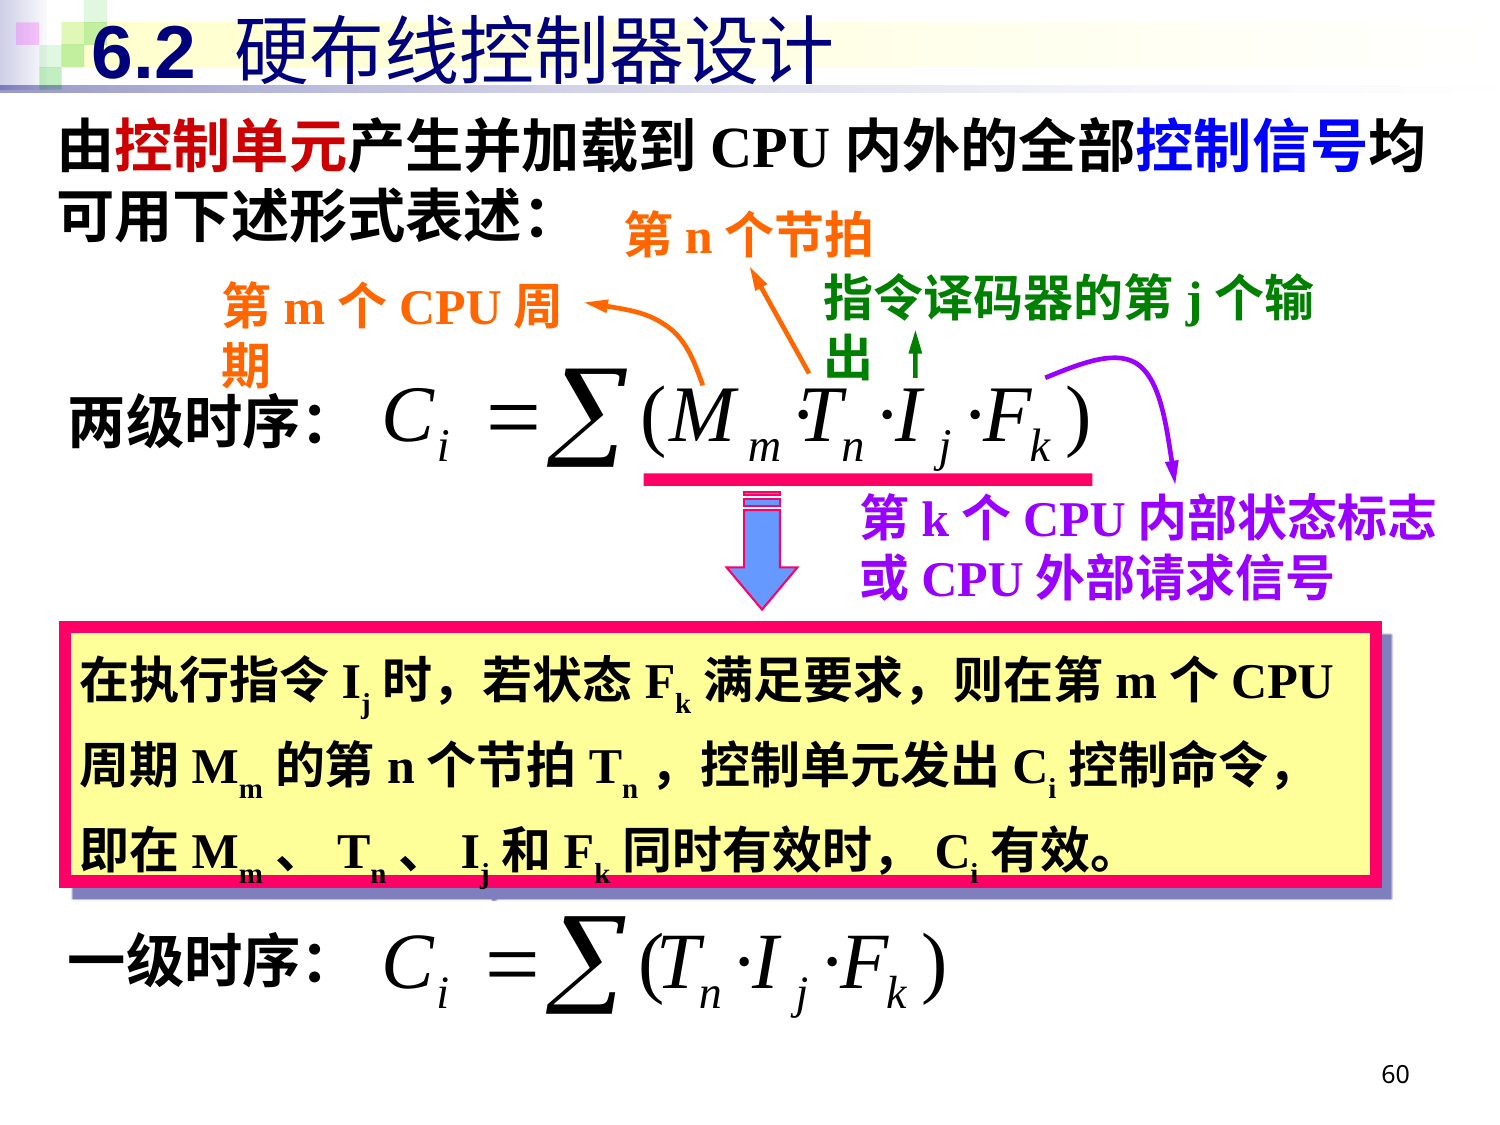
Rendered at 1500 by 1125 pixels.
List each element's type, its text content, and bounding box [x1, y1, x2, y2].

text_box [584, 299, 690, 352]
text_box 第m个CPU周期 [206, 267, 609, 402]
title 6.2 硬布线控制器设计 [76, 0, 1483, 101]
text_box 第n个节拍 [608, 196, 892, 272]
text_box [744, 498, 781, 507]
text_box 第k个CPU内部状态标志或CPU外部请求信号 [844, 479, 1471, 614]
text_box 一级时序： [53, 916, 366, 1002]
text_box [371, 901, 963, 1036]
slide_number 60 [1074, 1024, 1426, 1101]
text_box [726, 510, 798, 610]
text_box 指令译码器的第j个输出 [809, 259, 1365, 395]
text_box [750, 267, 798, 352]
list 由控制单元产生并加载到CPU内外的全部控制信号均可用下述形式表述： [40, 101, 1483, 280]
text_box 在执行指令Ij时，若状态Fk满足要求，则在第m个CPU周期Mm的第n个节拍Tn，控制单元发出Ci控制命令，即在Mm、Tn、Ij和Fk同时有效时，Ci有效。 [64, 627, 1376, 882]
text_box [371, 353, 1105, 488]
text_box [1108, 357, 1179, 485]
text_box [909, 330, 922, 352]
text_box 两级时序： [53, 377, 366, 463]
